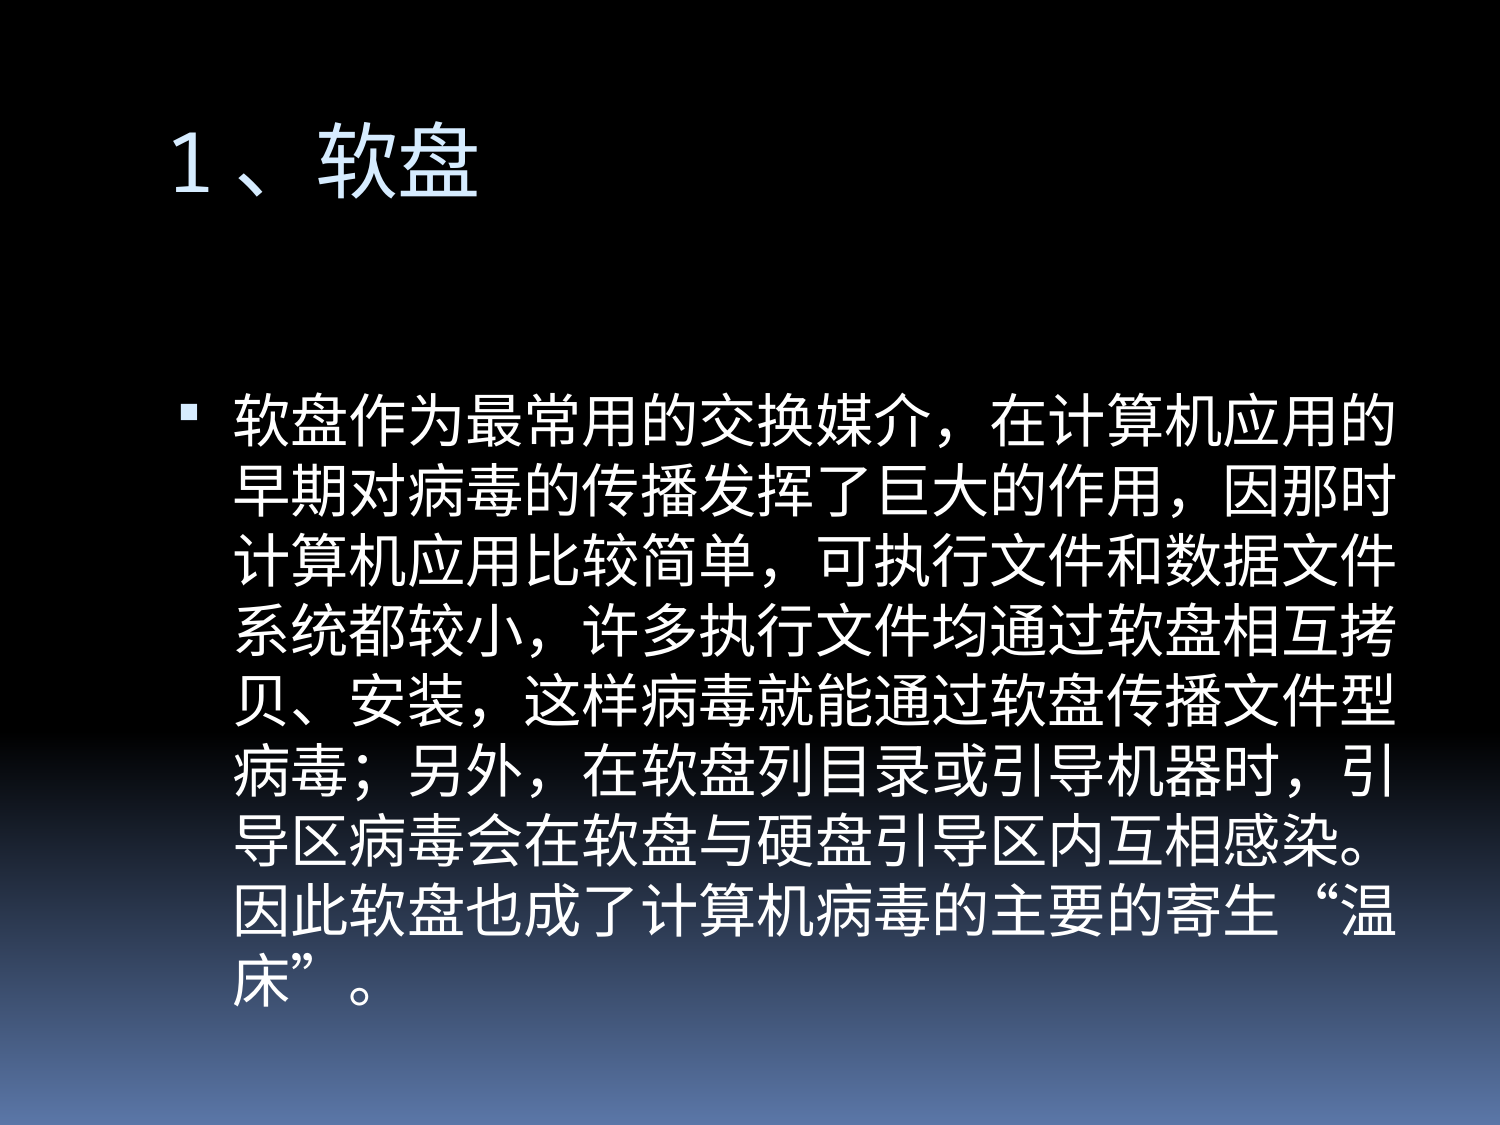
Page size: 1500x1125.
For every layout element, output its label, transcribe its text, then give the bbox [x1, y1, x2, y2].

list 软盘作为最常用的交换媒介，在计算机应用的早期对病毒的传播发挥了巨大的作用，因那时计算机应用比较简单，可执行文件和数据文件系统都较小，许多执行文件均通过软盘相互拷贝、安装，这样病毒就能通过软盘传播文件型病毒；另外，在软盘列目录或引导机器时，引导区病毒会在软盘与硬盘引导区内互相感染。因此软盘也成了计算机病毒的主要的寄生“温床”。 [150, 292, 1425, 1043]
title 1、软盘 [150, 83, 1425, 234]
